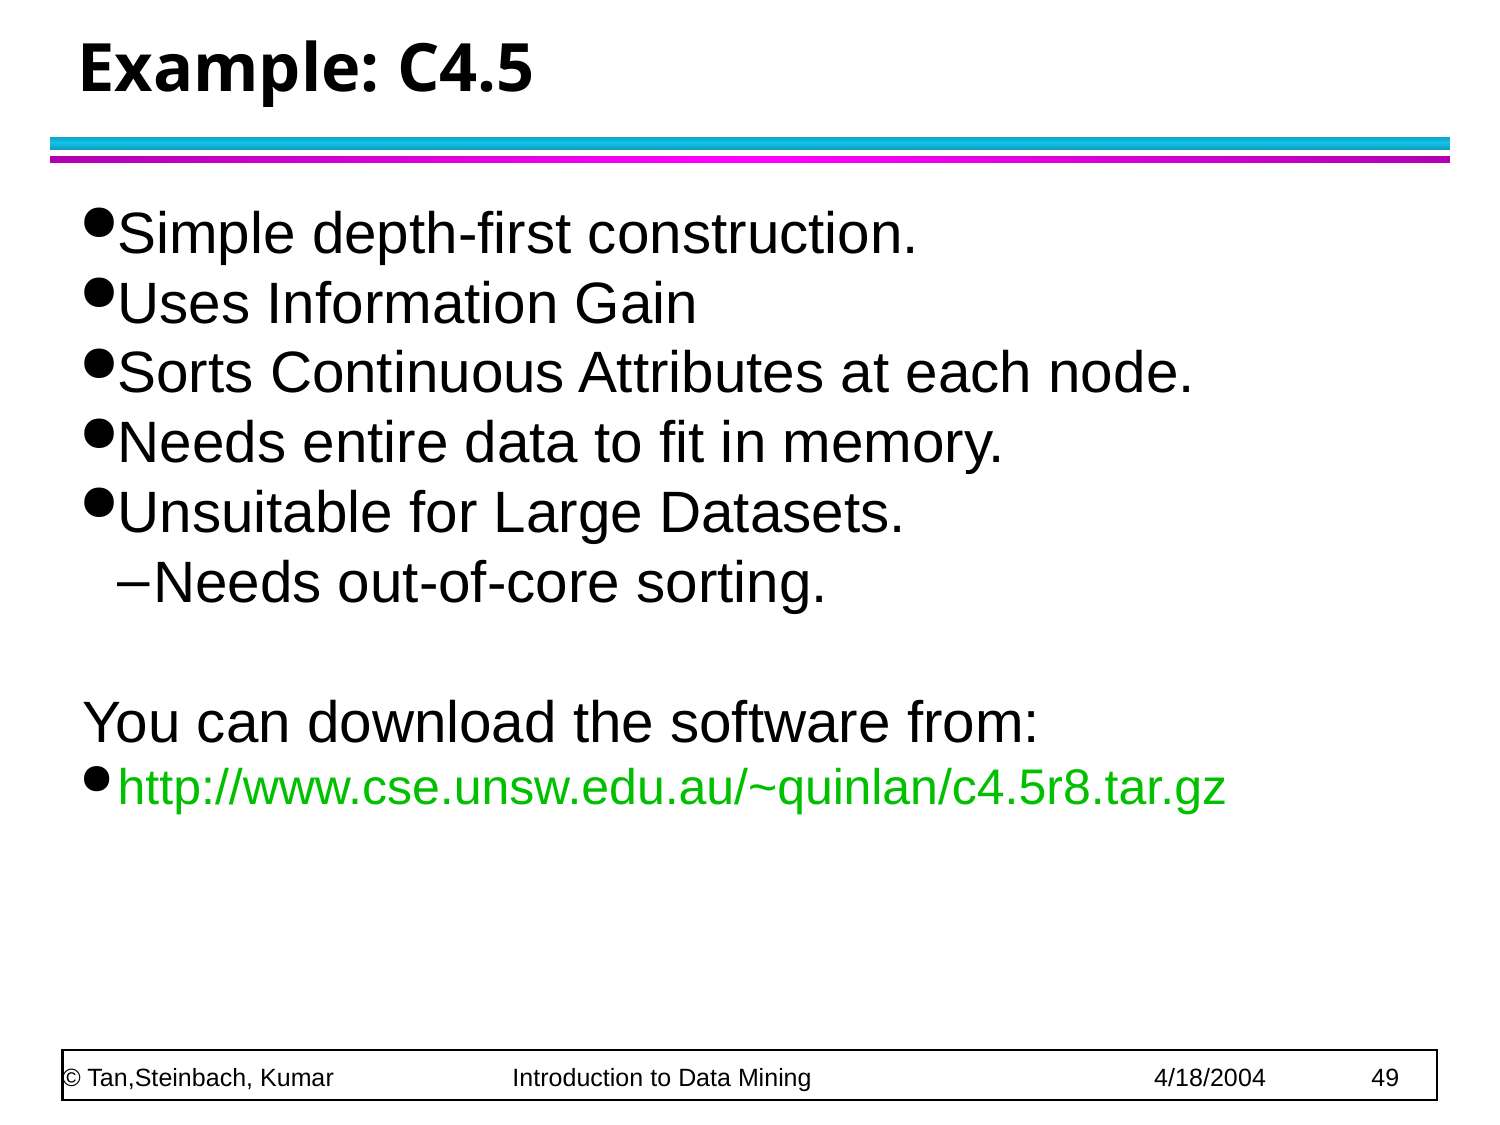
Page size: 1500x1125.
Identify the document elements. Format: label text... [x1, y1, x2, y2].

text_box Simple depth-first construction. Uses Information Gain Sorts Continuous Attributes at each node. Needs entire data to fit in memory. Unsuitable for Large Datasets. Needs out-of-core sorting. You can download the software from: http://www.cse.unsw.edu.au/~quinlan/c4.5r8.tar.gz [67, 187, 1432, 1038]
text_box Example: C4.5 [62, 24, 1421, 113]
